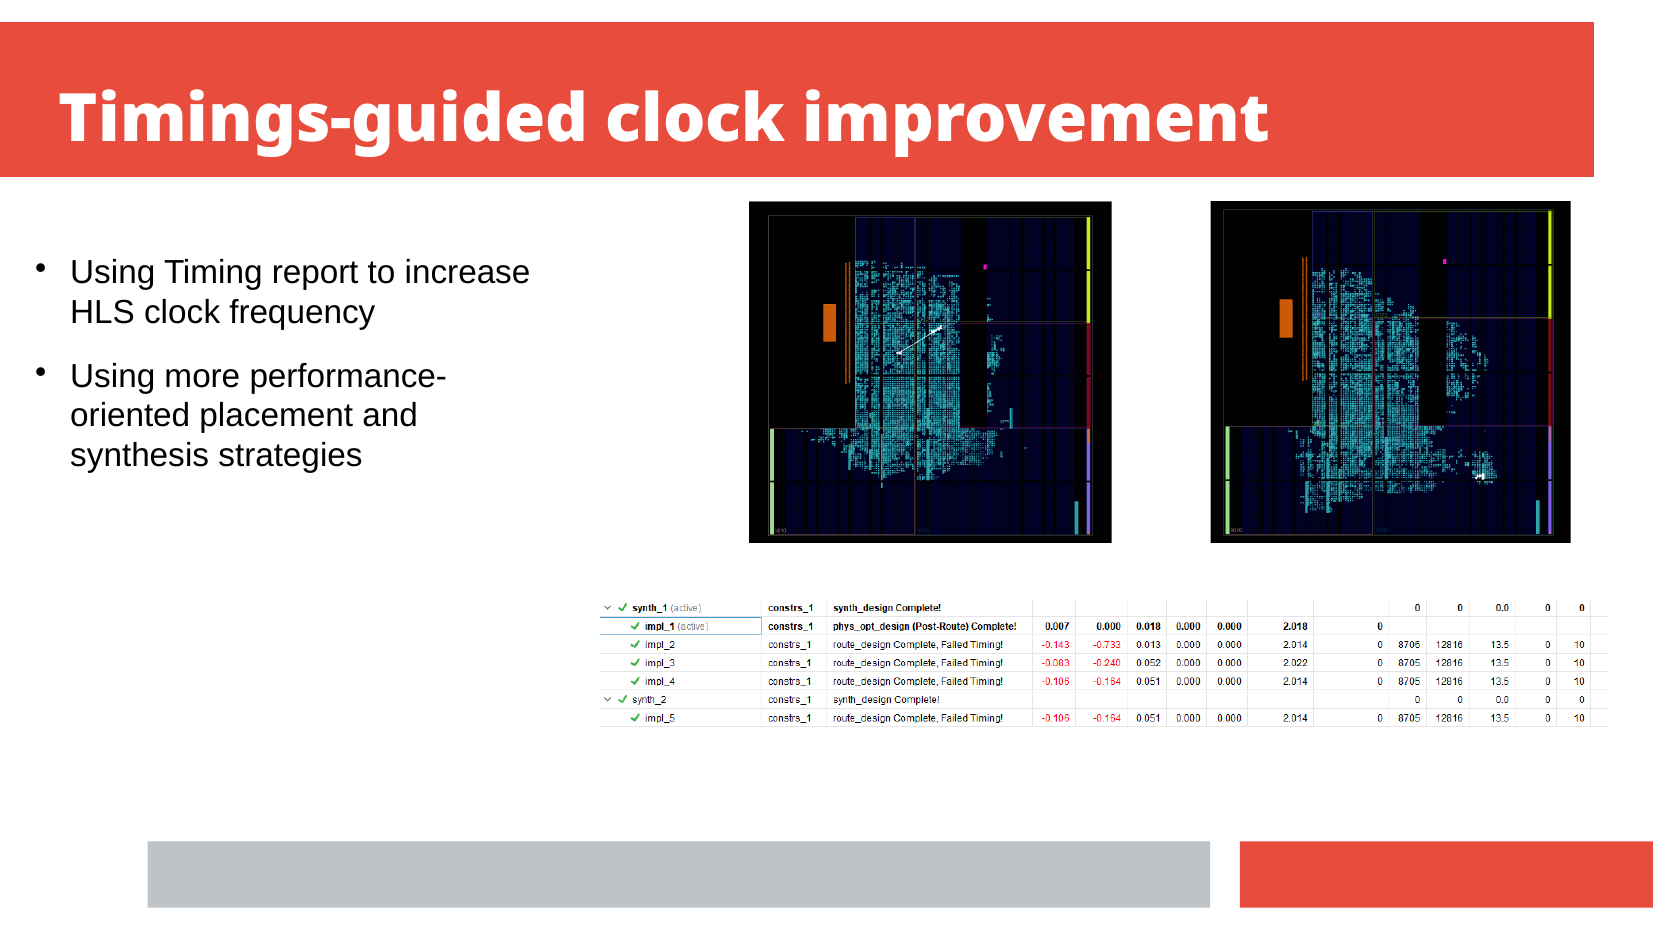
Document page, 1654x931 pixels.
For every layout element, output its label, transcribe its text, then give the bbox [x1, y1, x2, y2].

picture [599, 599, 1608, 729]
text_box Timings-guided clock improvement [58, 44, 1594, 155]
picture [1210, 201, 1571, 543]
text_box Using Timing report to increase HLS clock frequency Using more performance-oriented placement and synthesis strategies [34, 250, 542, 680]
picture [748, 201, 1112, 543]
